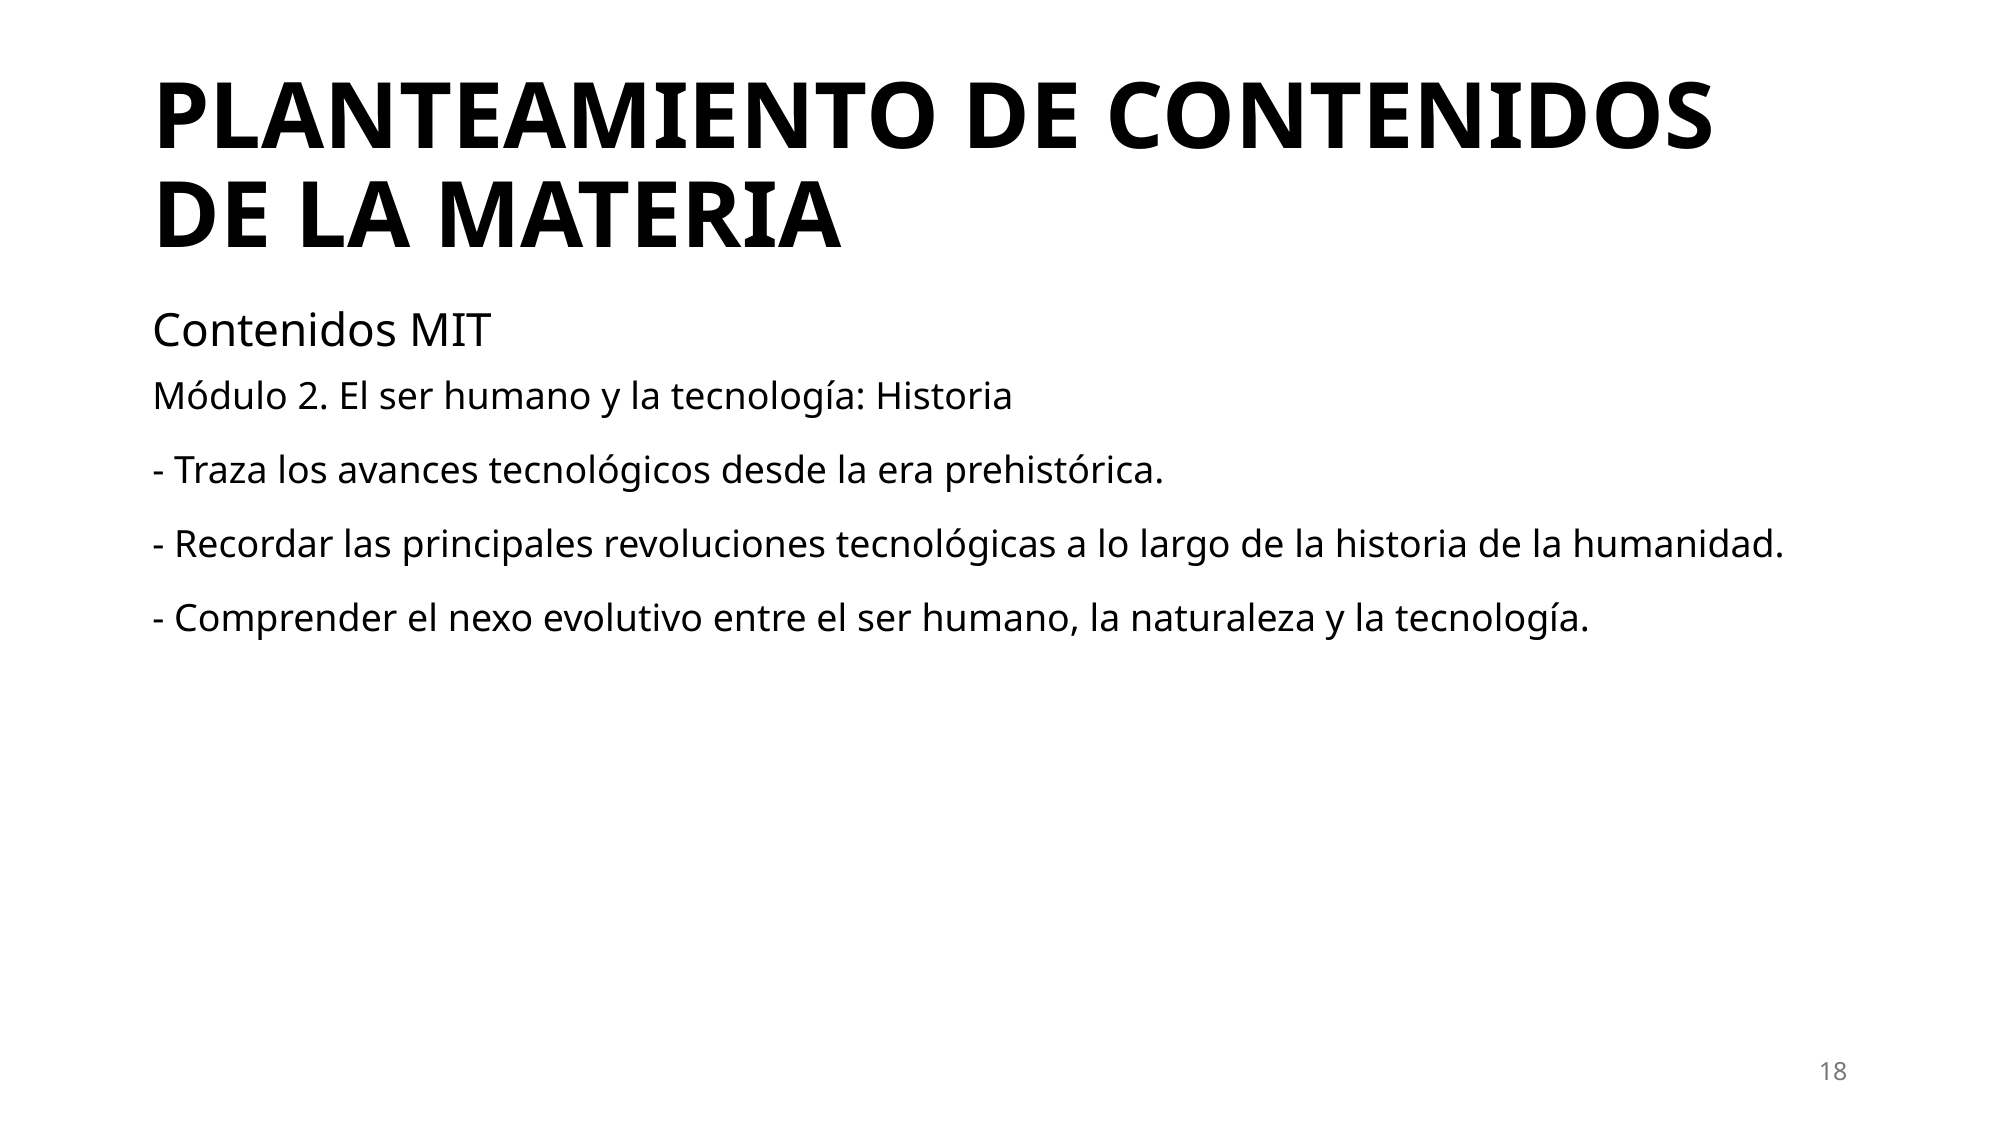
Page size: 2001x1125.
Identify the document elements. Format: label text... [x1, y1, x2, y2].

title PLANTEAMIENTO DE CONTENIDOS DE LA MATERIA [137, 59, 1863, 278]
slide_number 18 [1412, 1042, 1863, 1103]
list Contenidos MIT Módulo 2. El ser humano y la tecnología: Historia - Traza los avances tecnológicos desde la era prehistórica. - Recordar las principales revoluciones tecnológicas a lo largo de la historia de la humanidad. - Comprender el nexo evolutivo entre el ser humano, la naturaleza y la tecnología. [137, 299, 1863, 980]
